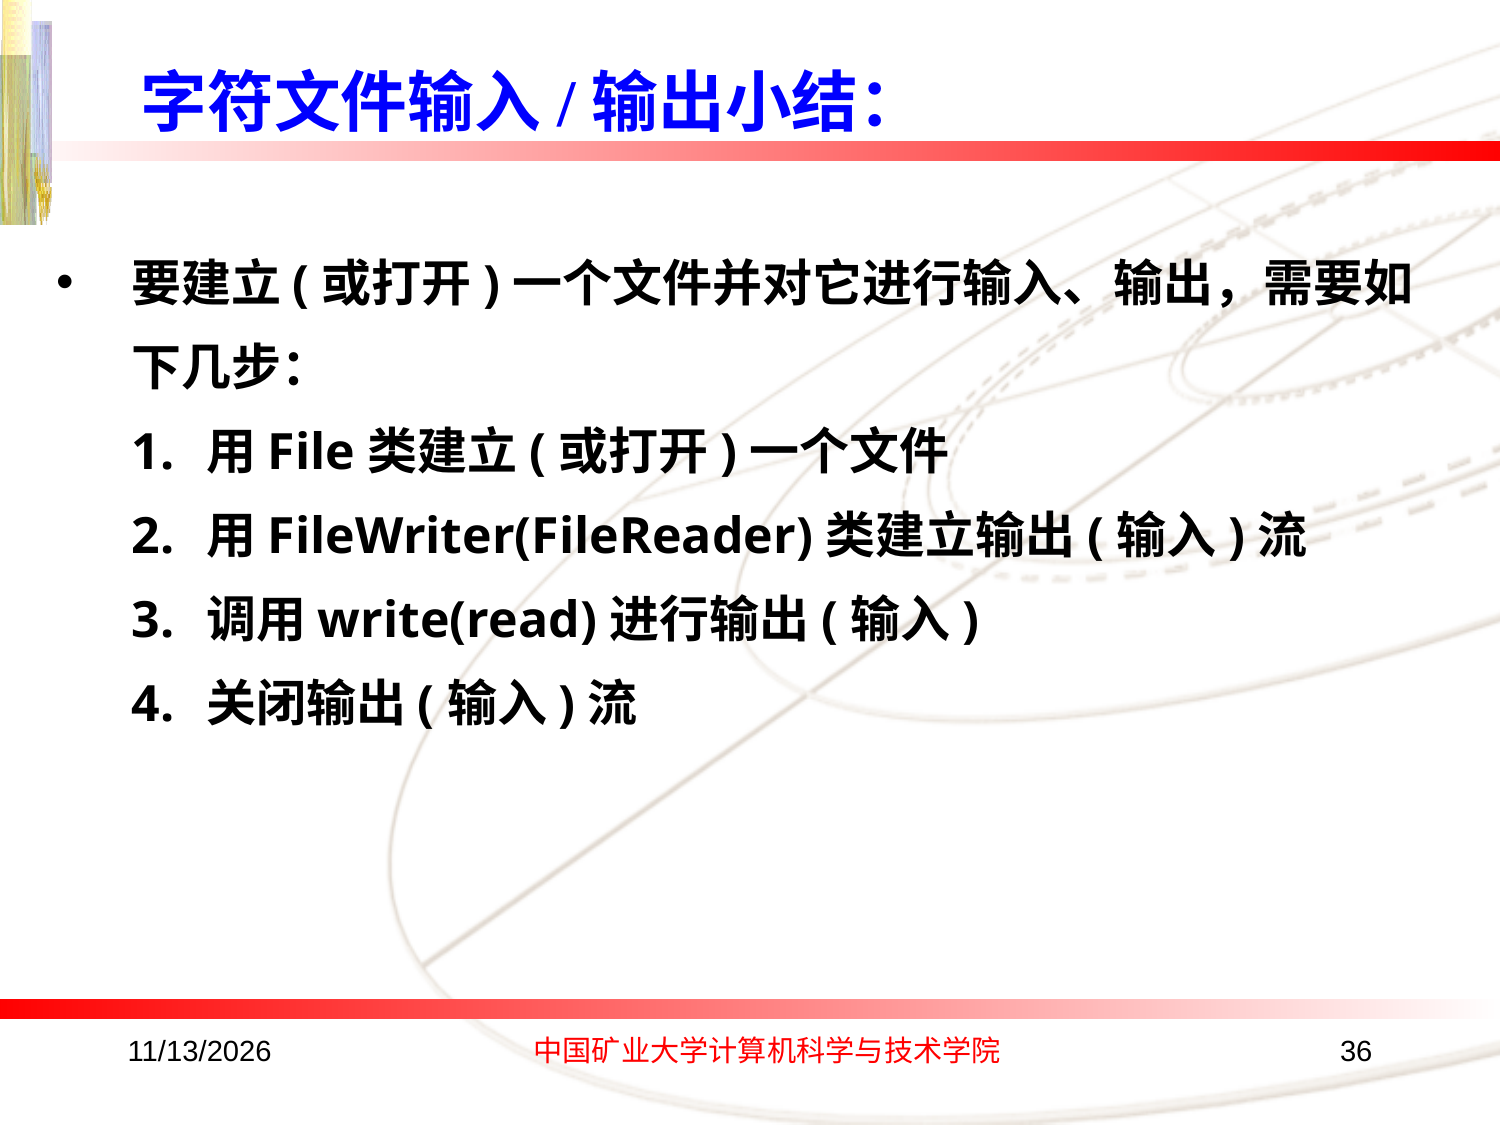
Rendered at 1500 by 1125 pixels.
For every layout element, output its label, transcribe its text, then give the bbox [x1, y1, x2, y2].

picture [0, 1018, 1500, 1125]
footer 中国矿业大学计算机科学与技术学院 [512, 1025, 1023, 1100]
title 字符文件输入/输出小结： [73, 66, 992, 135]
text_box 要建立(或打开)一个文件并对它进行输入、输出，需要如下几步： 用File类建立(或打开)一个文件 用FileWriter(FileReader)类建立输出(输入)流 调用write(read)进行输出(输入) 关闭输出(输入)流 [41, 219, 1449, 823]
slide_number 36 [1074, 1025, 1388, 1100]
picture [0, 0, 1500, 999]
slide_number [112, 1025, 425, 1100]
